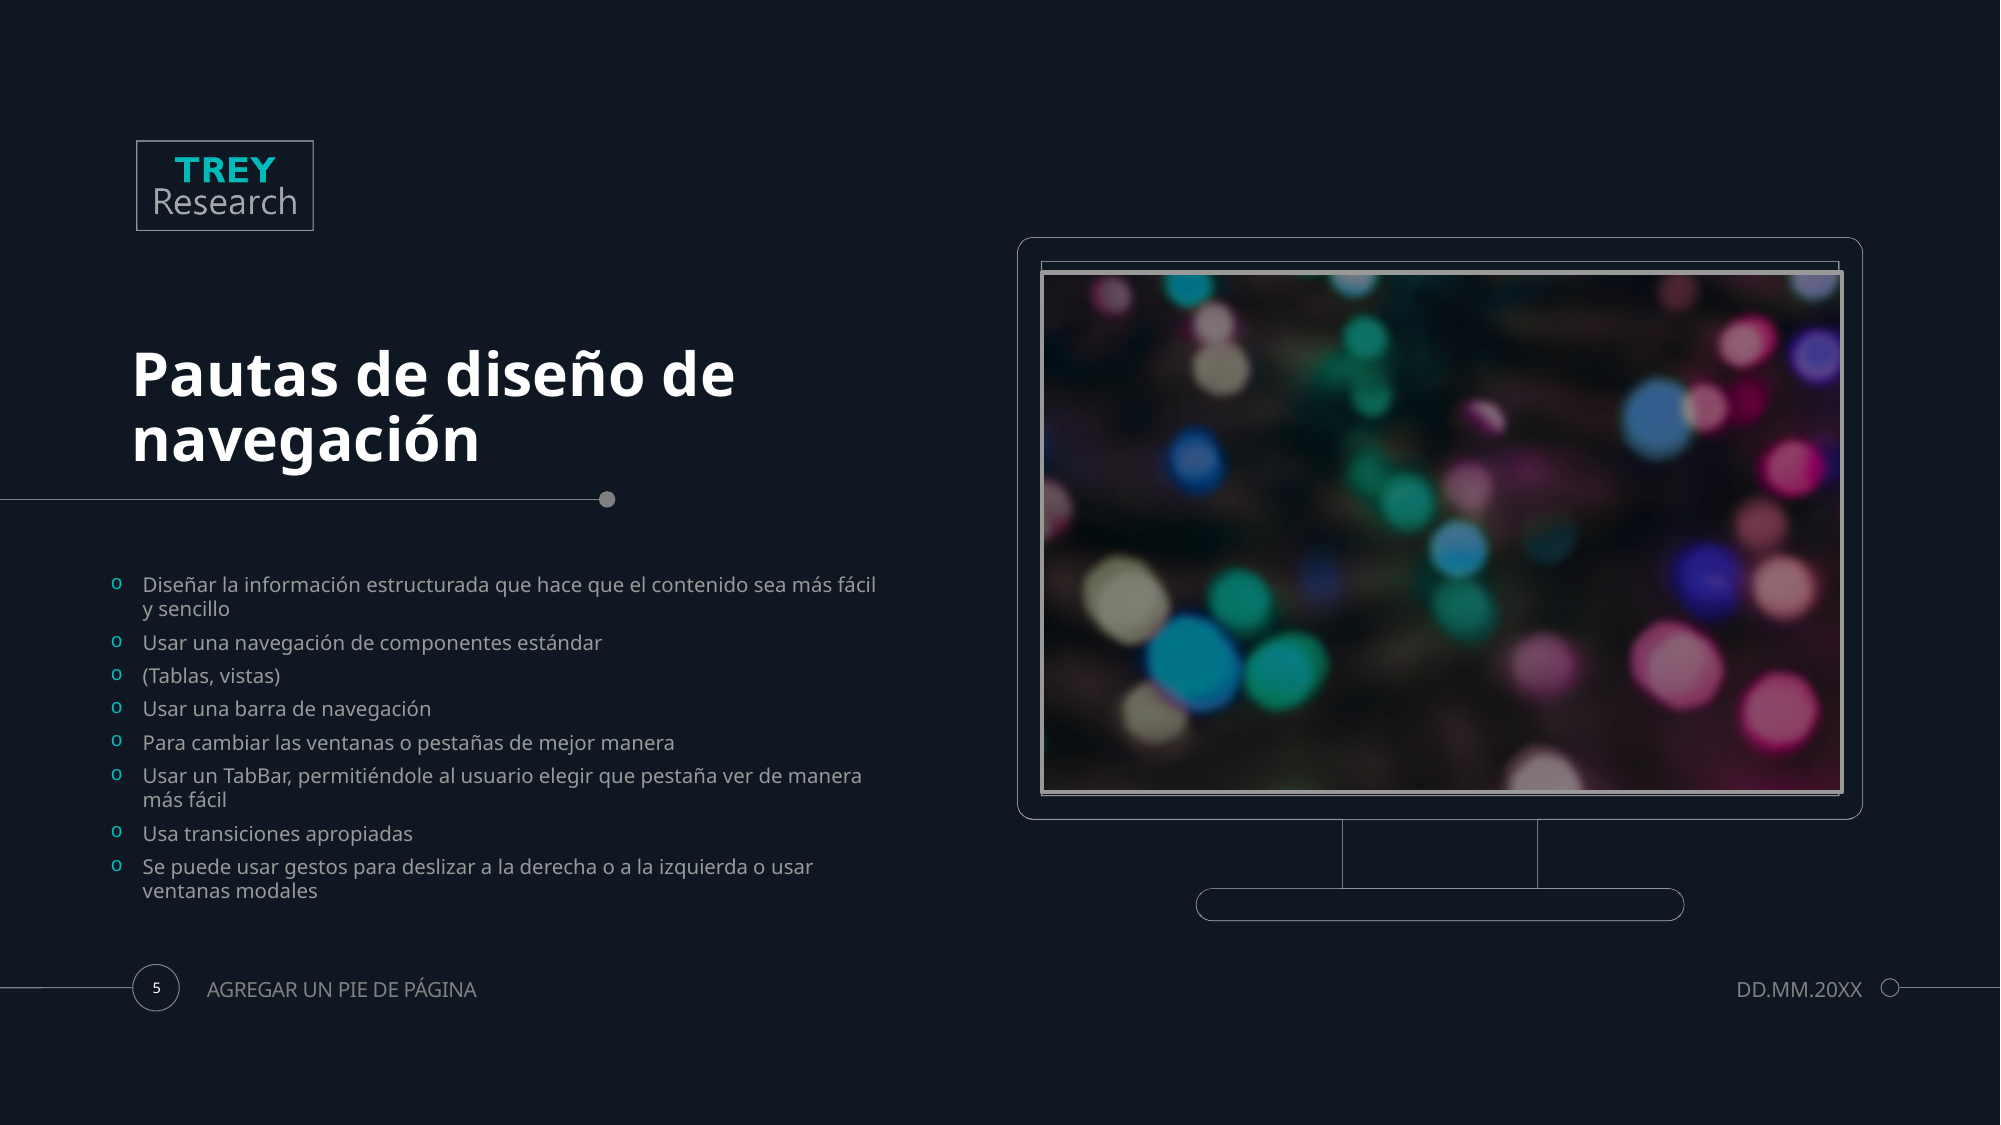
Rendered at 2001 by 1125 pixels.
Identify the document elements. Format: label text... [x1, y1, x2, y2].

footer AGREGAR UN PIE DE PÁGINA [191, 964, 671, 1014]
picture [1015, 235, 1865, 923]
title Pautas de diseño de navegación [131, 342, 864, 475]
slide_number 5 [127, 964, 186, 1014]
list Diseñar la información estructurada que hace que el contenido sea más fácil y sencillo Usar una navegación de componentes estándar (Tablas, vistas) Usar una barra de navegación Para cambiar las ventanas o pestañas de mejor manera Usar un TabBar, permitiéndole al usuario elegir que pestaña ver de manera más fácil Usa transiciones apropiadas Se puede usar gestos para deslizar a la derecha o a la izquierda o usar ventanas modales [110, 572, 890, 907]
slide_number DD.MM.20XX [1643, 964, 1863, 1014]
picture [136, 140, 314, 231]
